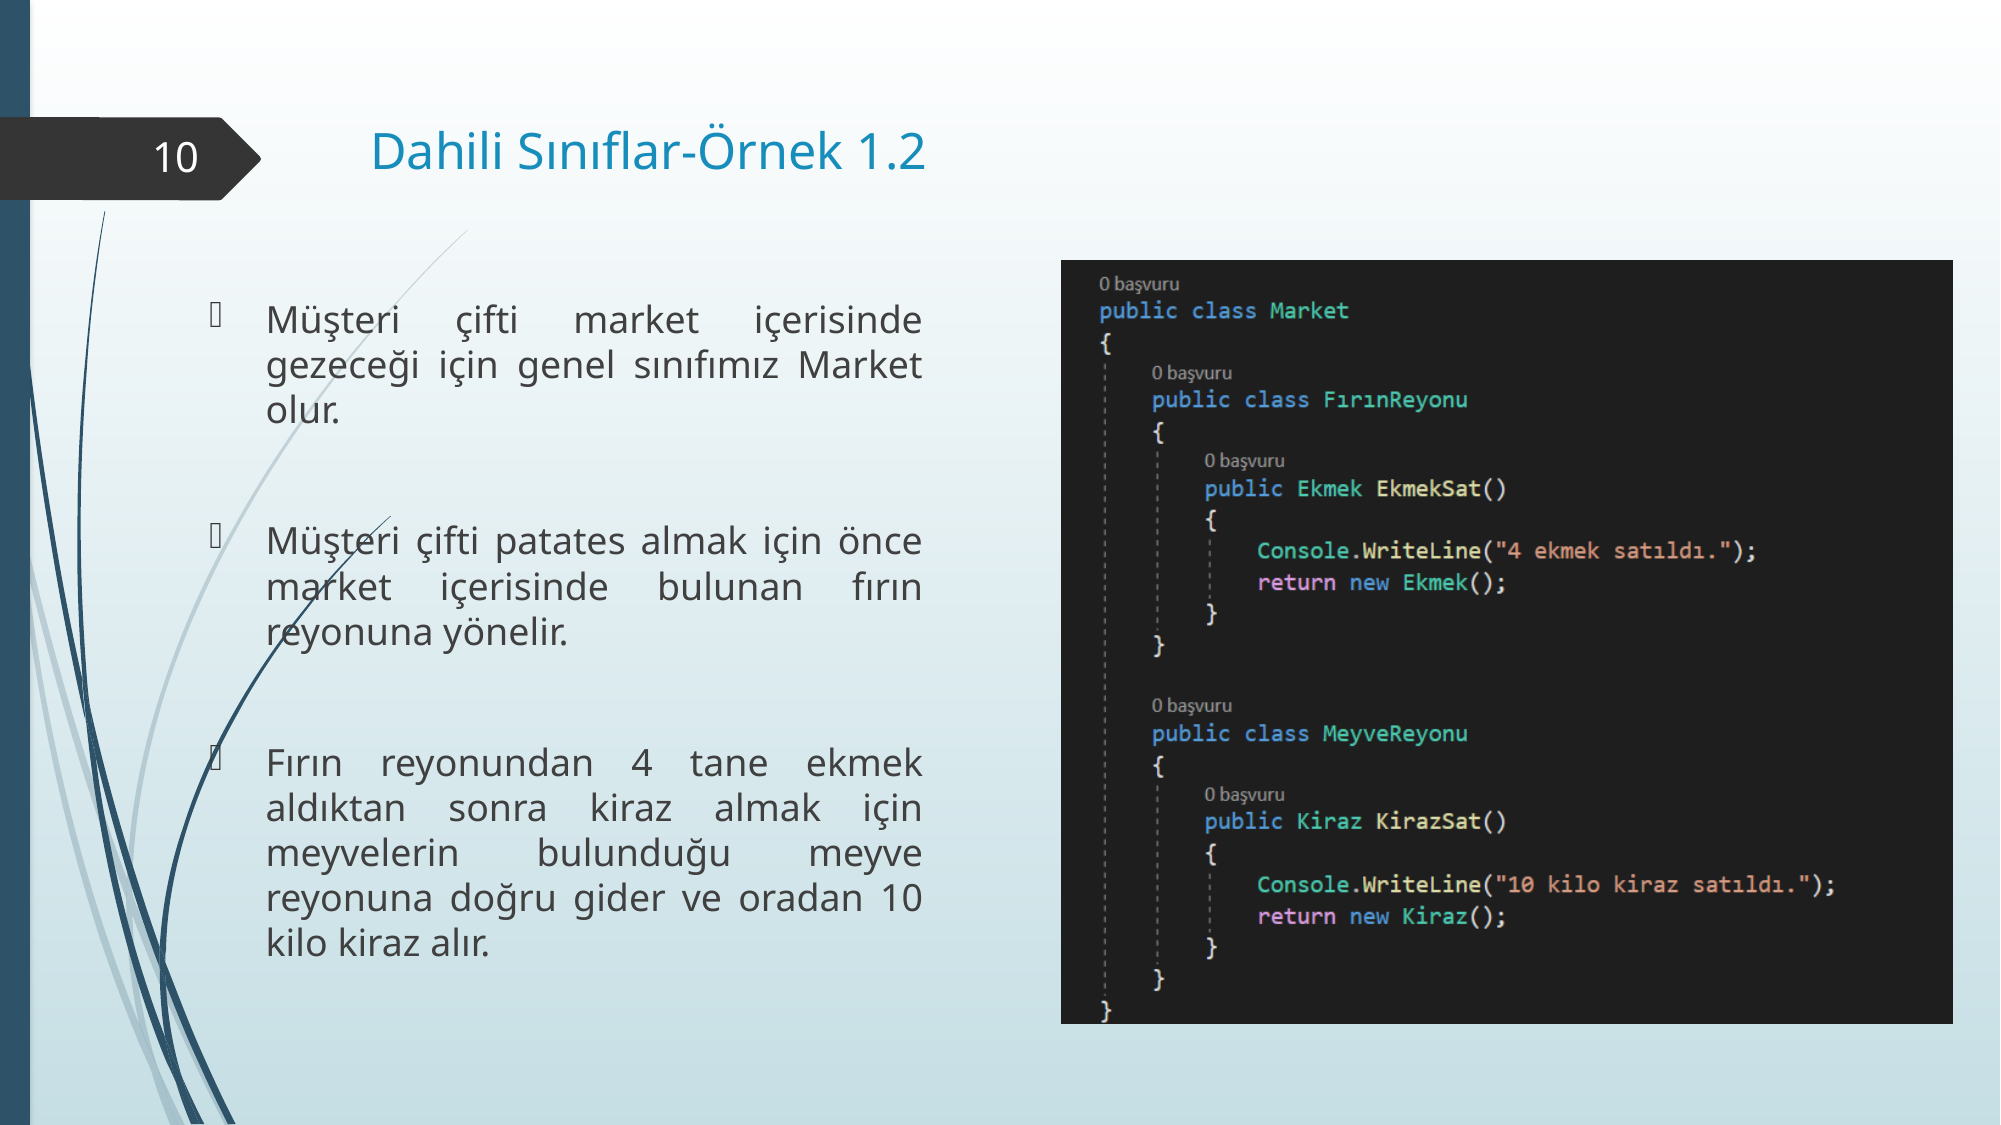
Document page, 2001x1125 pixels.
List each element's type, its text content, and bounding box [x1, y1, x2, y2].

title Dahili Sınıflar-Örnek 1.2 [355, 111, 1752, 248]
slide_number 10 [87, 129, 216, 190]
picture [1061, 260, 1953, 1024]
list Müşteri çifti market içerisinde gezeceği için genel sınıfımız Market olur. Müşteri çifti patates almak için önce market içerisinde bulunan fırın reyonuna yönelir. Fırın reyonundan 4 tane ekmek aldıktan sonra kiraz almak için meyvelerin bulunduğu meyve reyonuna doğru gider ve oradan 10 kilo kiraz alır. [194, 288, 939, 996]
